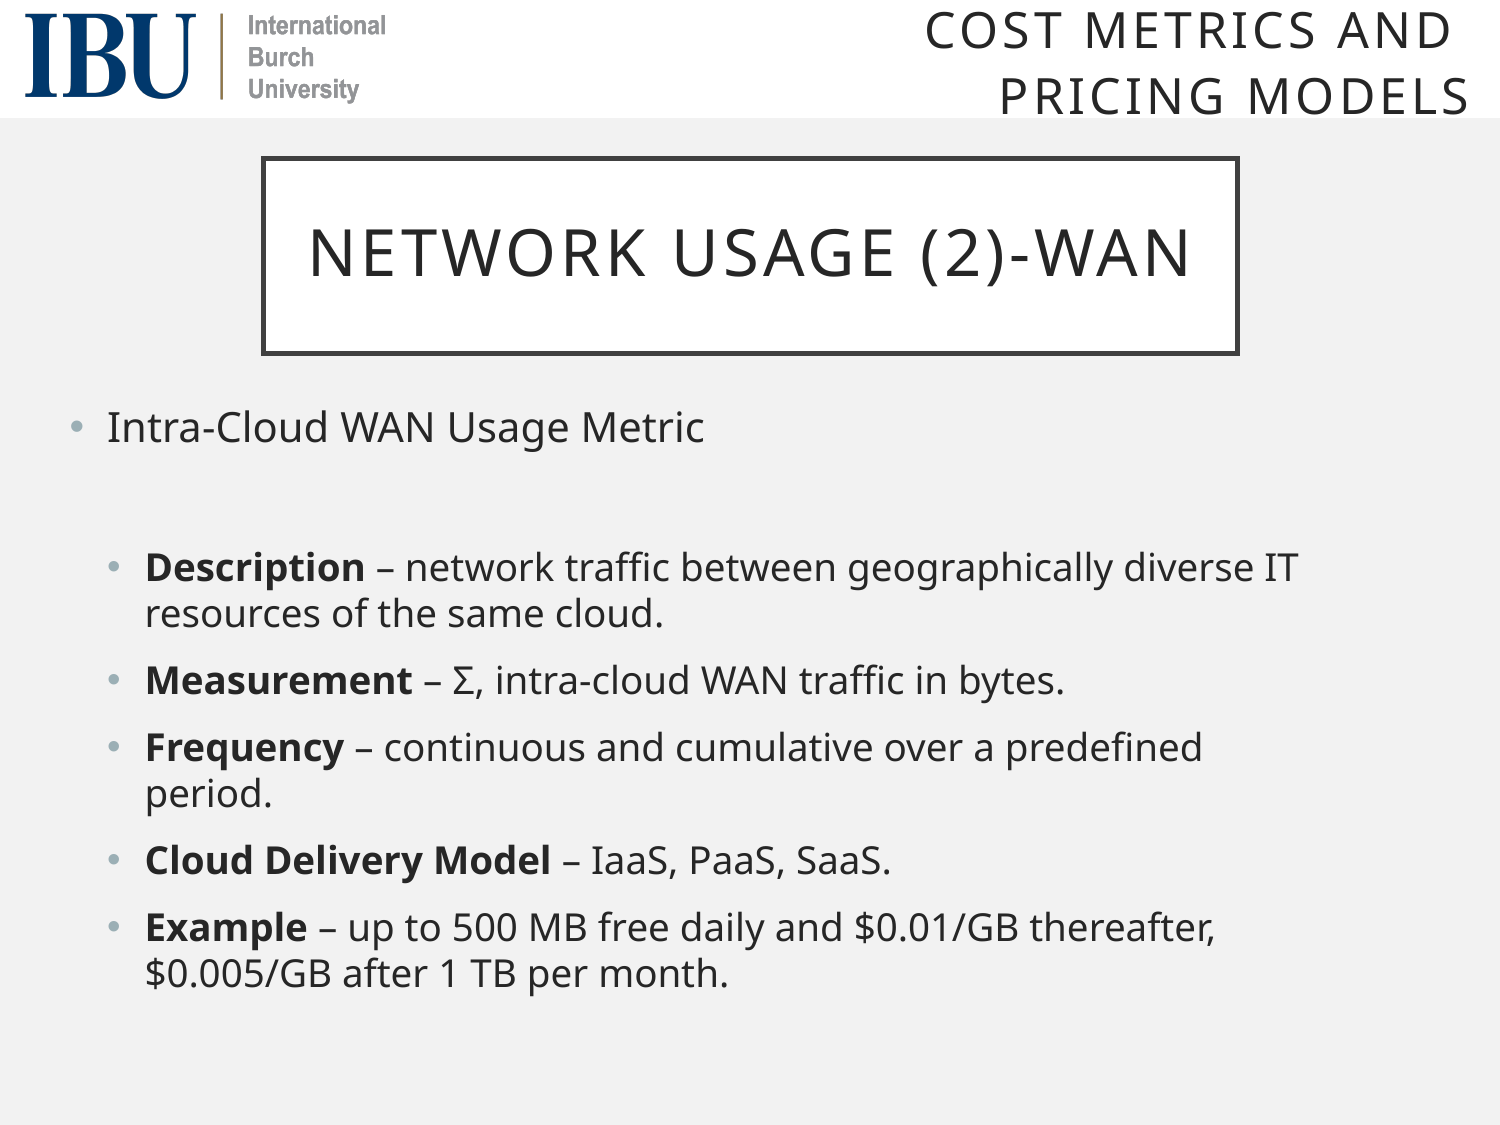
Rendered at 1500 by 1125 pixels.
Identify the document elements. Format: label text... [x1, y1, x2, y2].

picture [1, 0, 409, 119]
title Network Usage (2)-WAN [261, 156, 1240, 356]
list Intra-Cloud WAN Usage Metric Description – network traffic between geographically diverse IT resources of the same cloud. Measurement – Σ, intra-cloud WAN traffic in bytes. Frequency – continuous and cumulative over a predefined period. Cloud Delivery Model – IaaS, PaaS, SaaS. Example – up to 500 MB free daily and $0.01/GB thereafter, $0.005/GB after 1 TB per month. [54, 393, 1338, 1071]
text_box Cost metrics and Pricing models [409, 0, 1500, 118]
